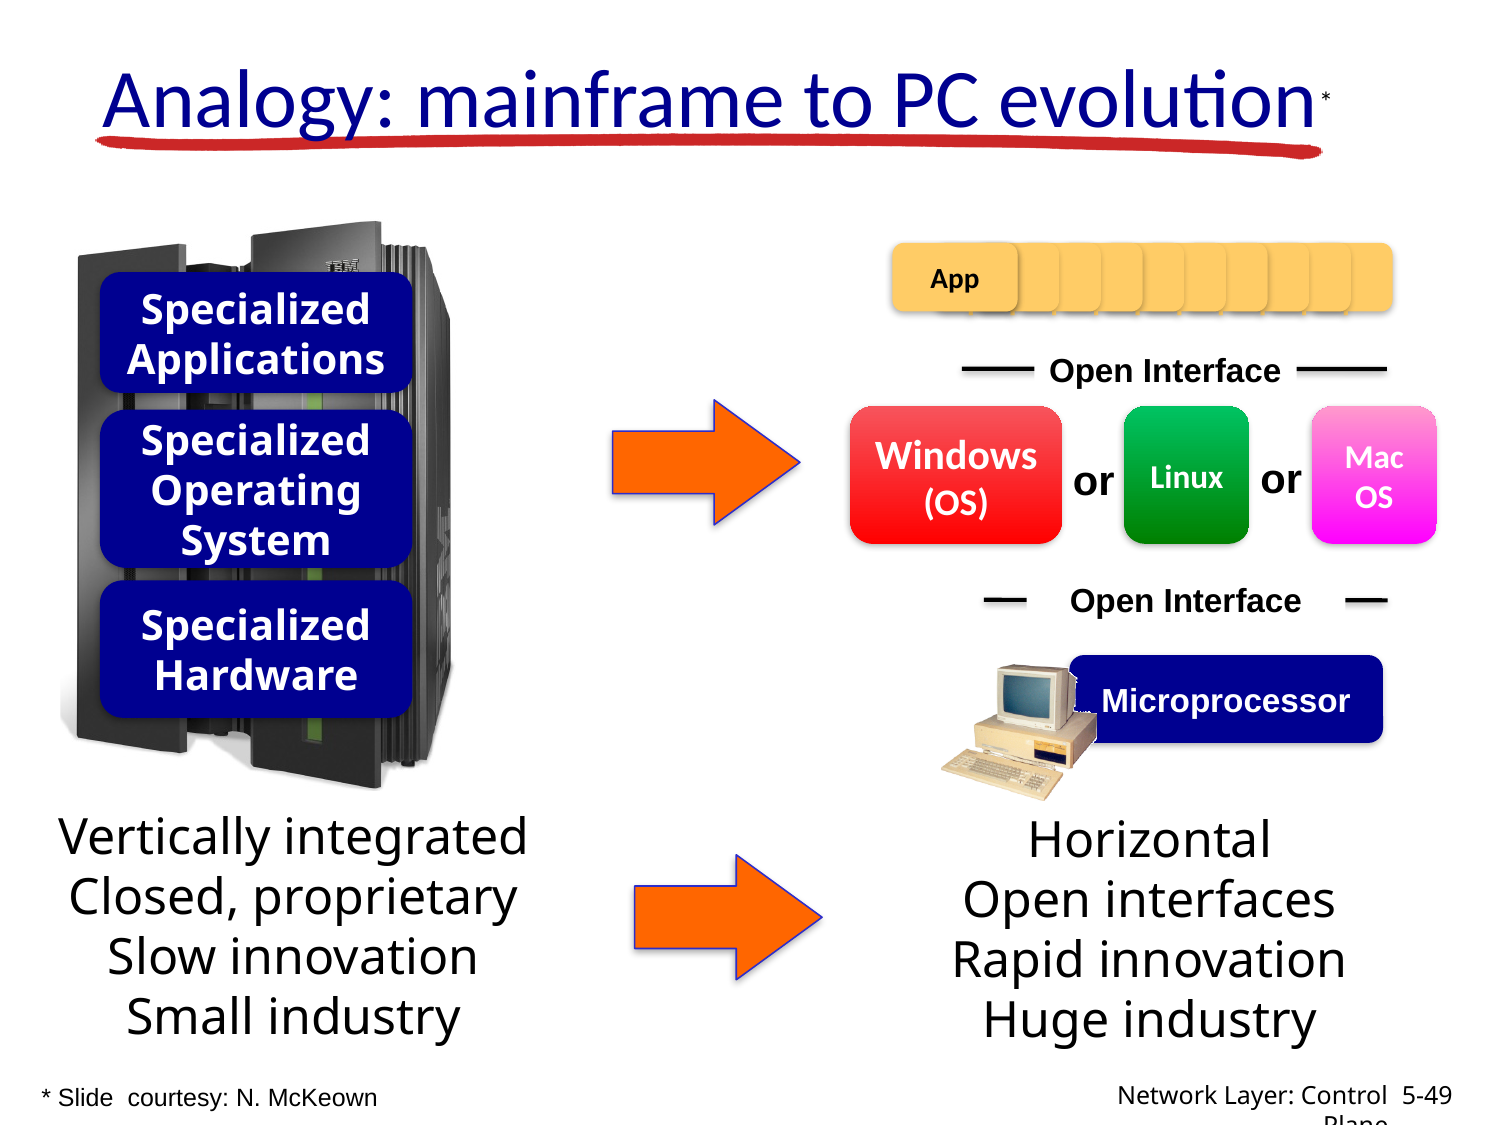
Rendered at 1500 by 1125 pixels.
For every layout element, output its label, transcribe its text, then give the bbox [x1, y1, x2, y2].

text_box [611, 399, 801, 526]
title Analogy: mainframe to PC evolution* [87, 0, 1488, 188]
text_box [892, 242, 1393, 312]
text_box Horizontal Open interfaces Rapid innovation Huge industry [887, 799, 1413, 1055]
picture [90, 126, 1337, 167]
footer Network Layer: Control Plane [1045, 1072, 1404, 1112]
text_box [940, 571, 1388, 801]
text_box * Slide courtesy: N. McKeown [26, 1074, 394, 1120]
slide_number 5-49 [1387, 1072, 1500, 1125]
text_box [633, 854, 823, 981]
text_box Vertically integrated Closed, proprietary Slow innovation Small industry [24, 797, 563, 1052]
picture [60, 212, 470, 791]
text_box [850, 341, 1438, 545]
